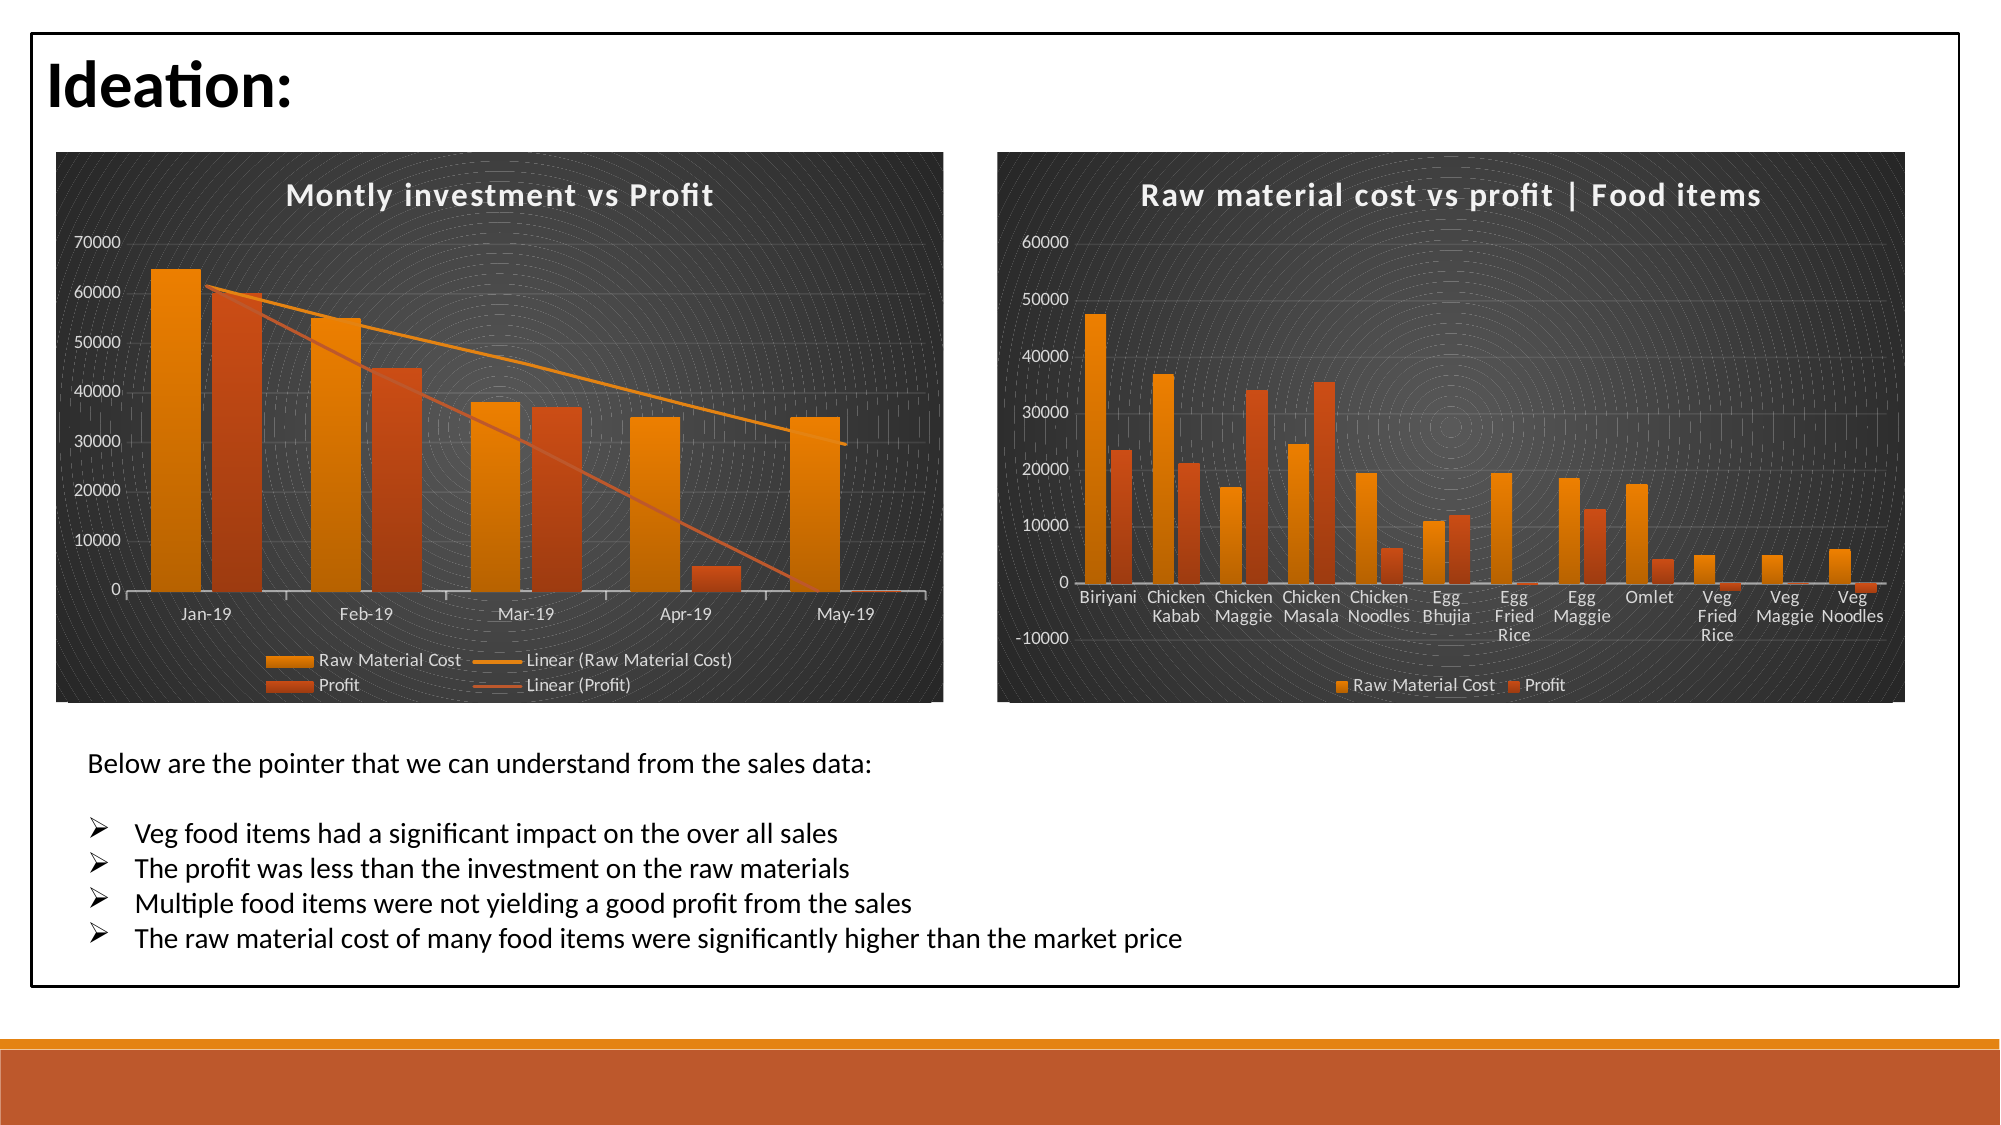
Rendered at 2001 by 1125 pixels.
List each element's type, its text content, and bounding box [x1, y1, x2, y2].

chart [996, 151, 1906, 703]
text_box Below are the pointer that we can understand from the sales data: Veg food items had a significant impact on the over all sales The profit was less than the investment on the raw materials Multiple food items were not yielding a good profit from the sales The raw material cost of many food items were significantly higher than the market price [72, 736, 1905, 962]
chart [55, 151, 944, 703]
text_box Ideation: [30, 32, 1960, 988]
